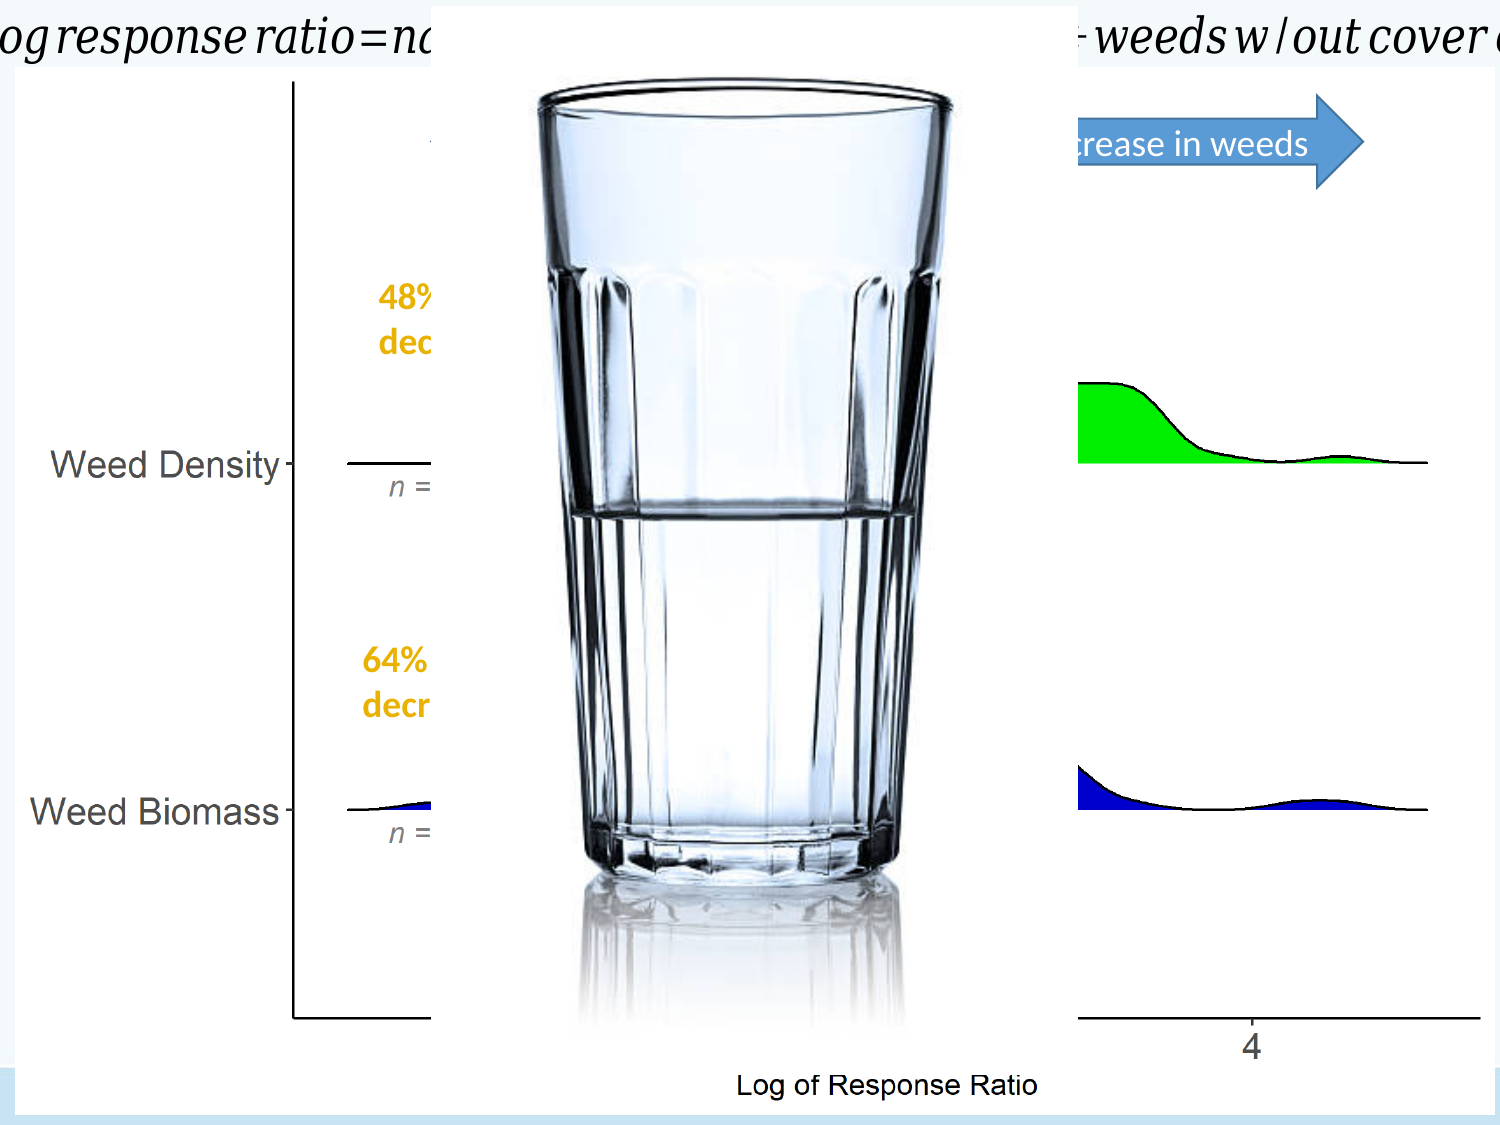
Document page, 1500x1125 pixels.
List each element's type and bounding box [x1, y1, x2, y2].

picture [0, 0, 1500, 1125]
text_box [1078, 95, 1364, 188]
picture [4, 29, 17, 51]
